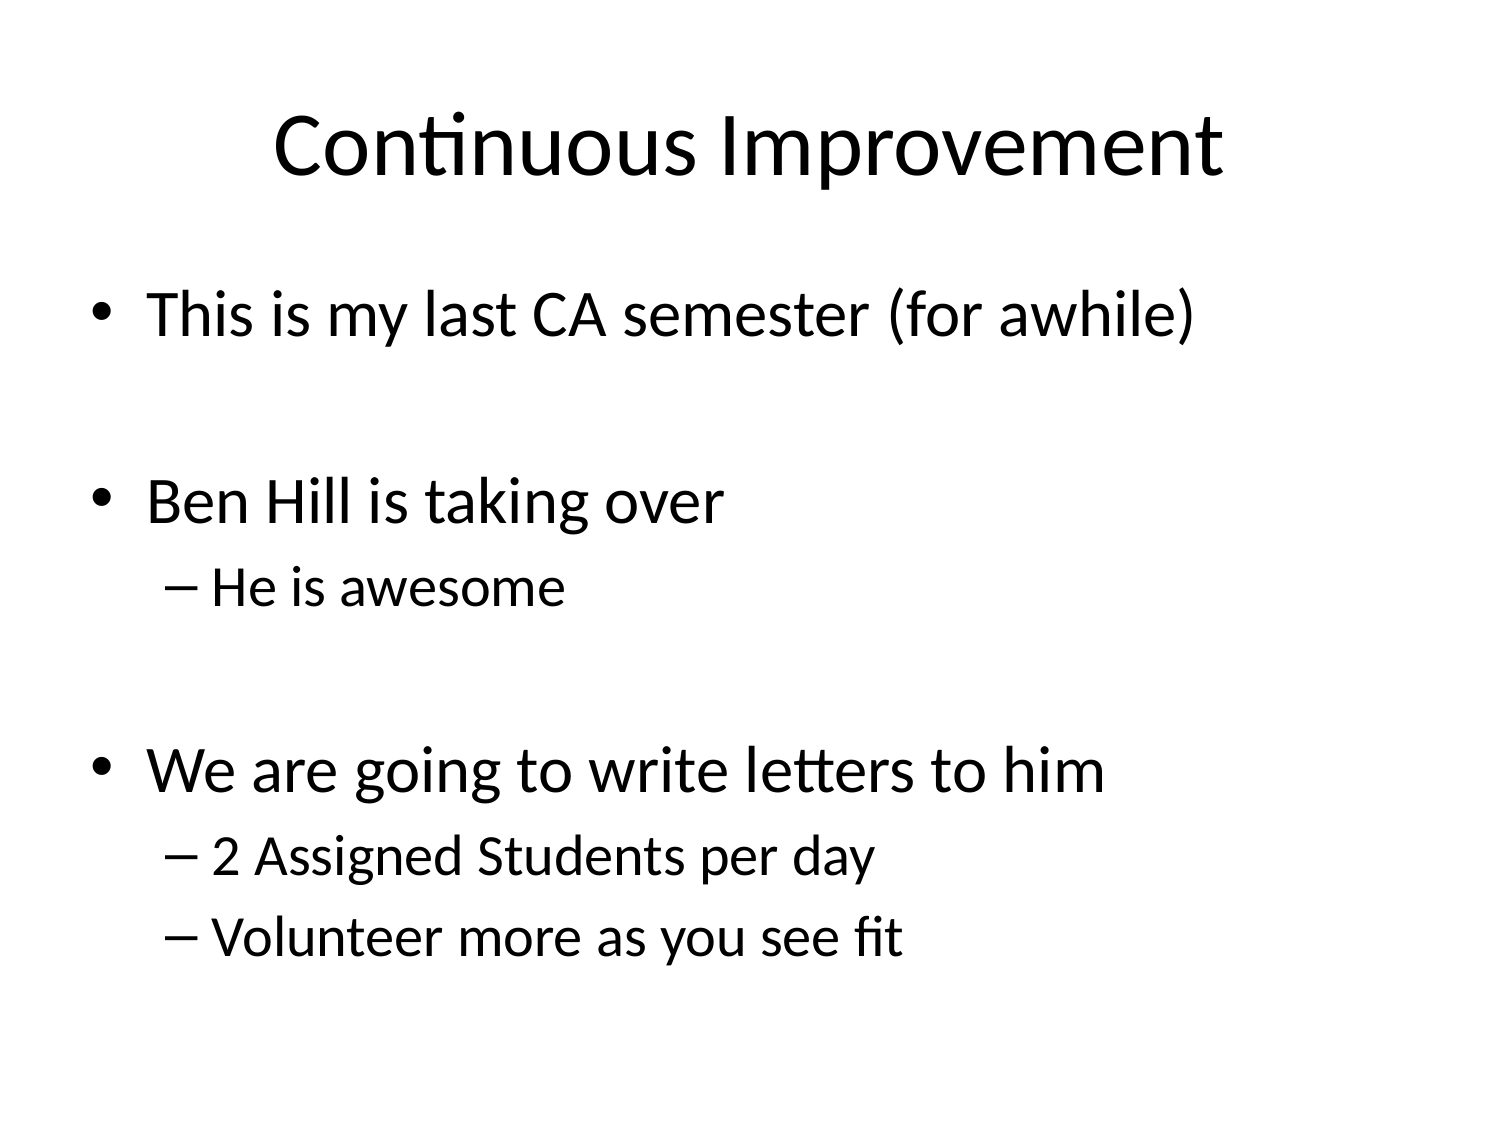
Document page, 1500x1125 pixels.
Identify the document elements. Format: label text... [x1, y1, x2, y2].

list This is my last CA semester (for awhile) Ben Hill is taking over He is awesome We are going to write letters to him 2 Assigned Students per day Volunteer more as you see fit [75, 262, 1425, 1005]
title Continuous Improvement [75, 45, 1425, 233]
